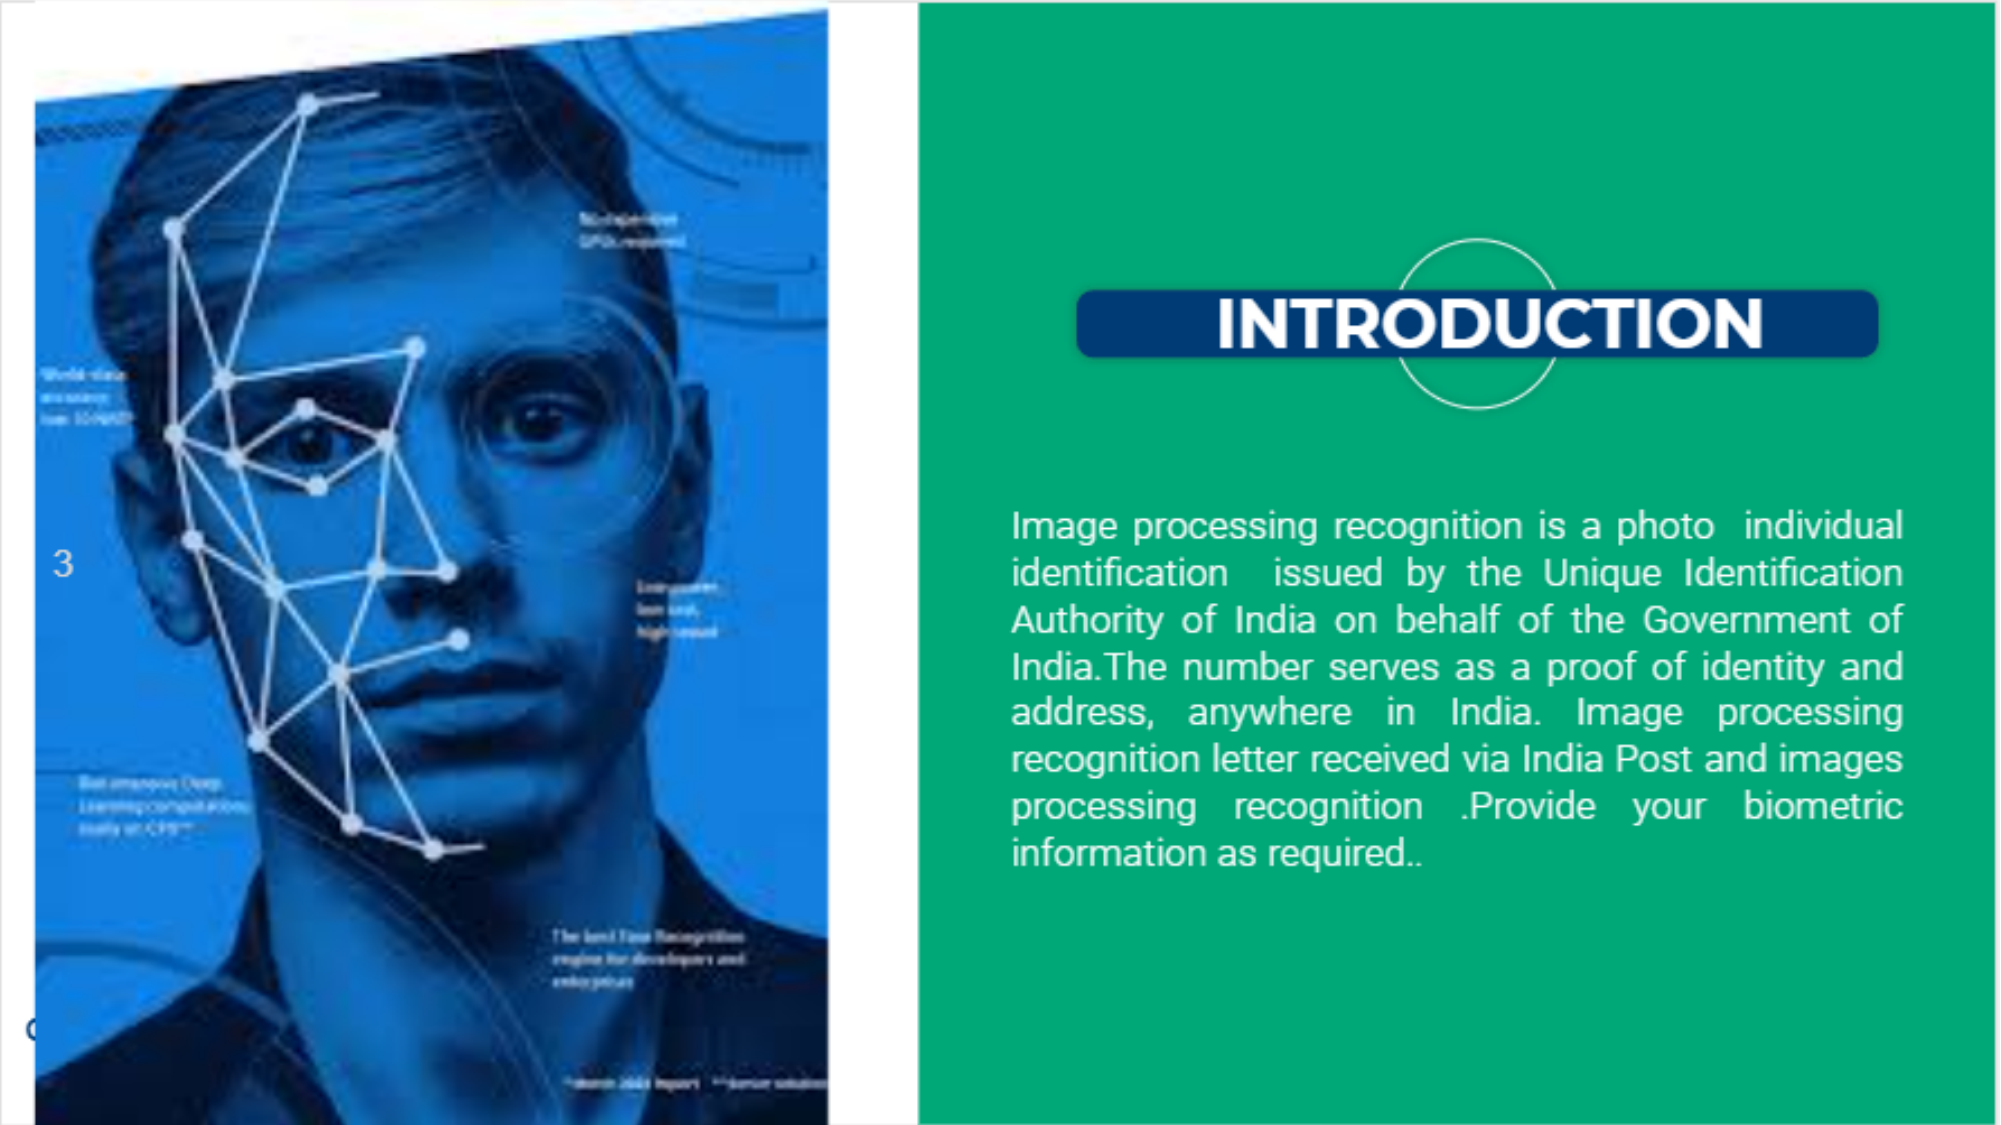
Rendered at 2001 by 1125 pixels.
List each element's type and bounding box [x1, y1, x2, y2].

list [0, 0, 2000, 1125]
